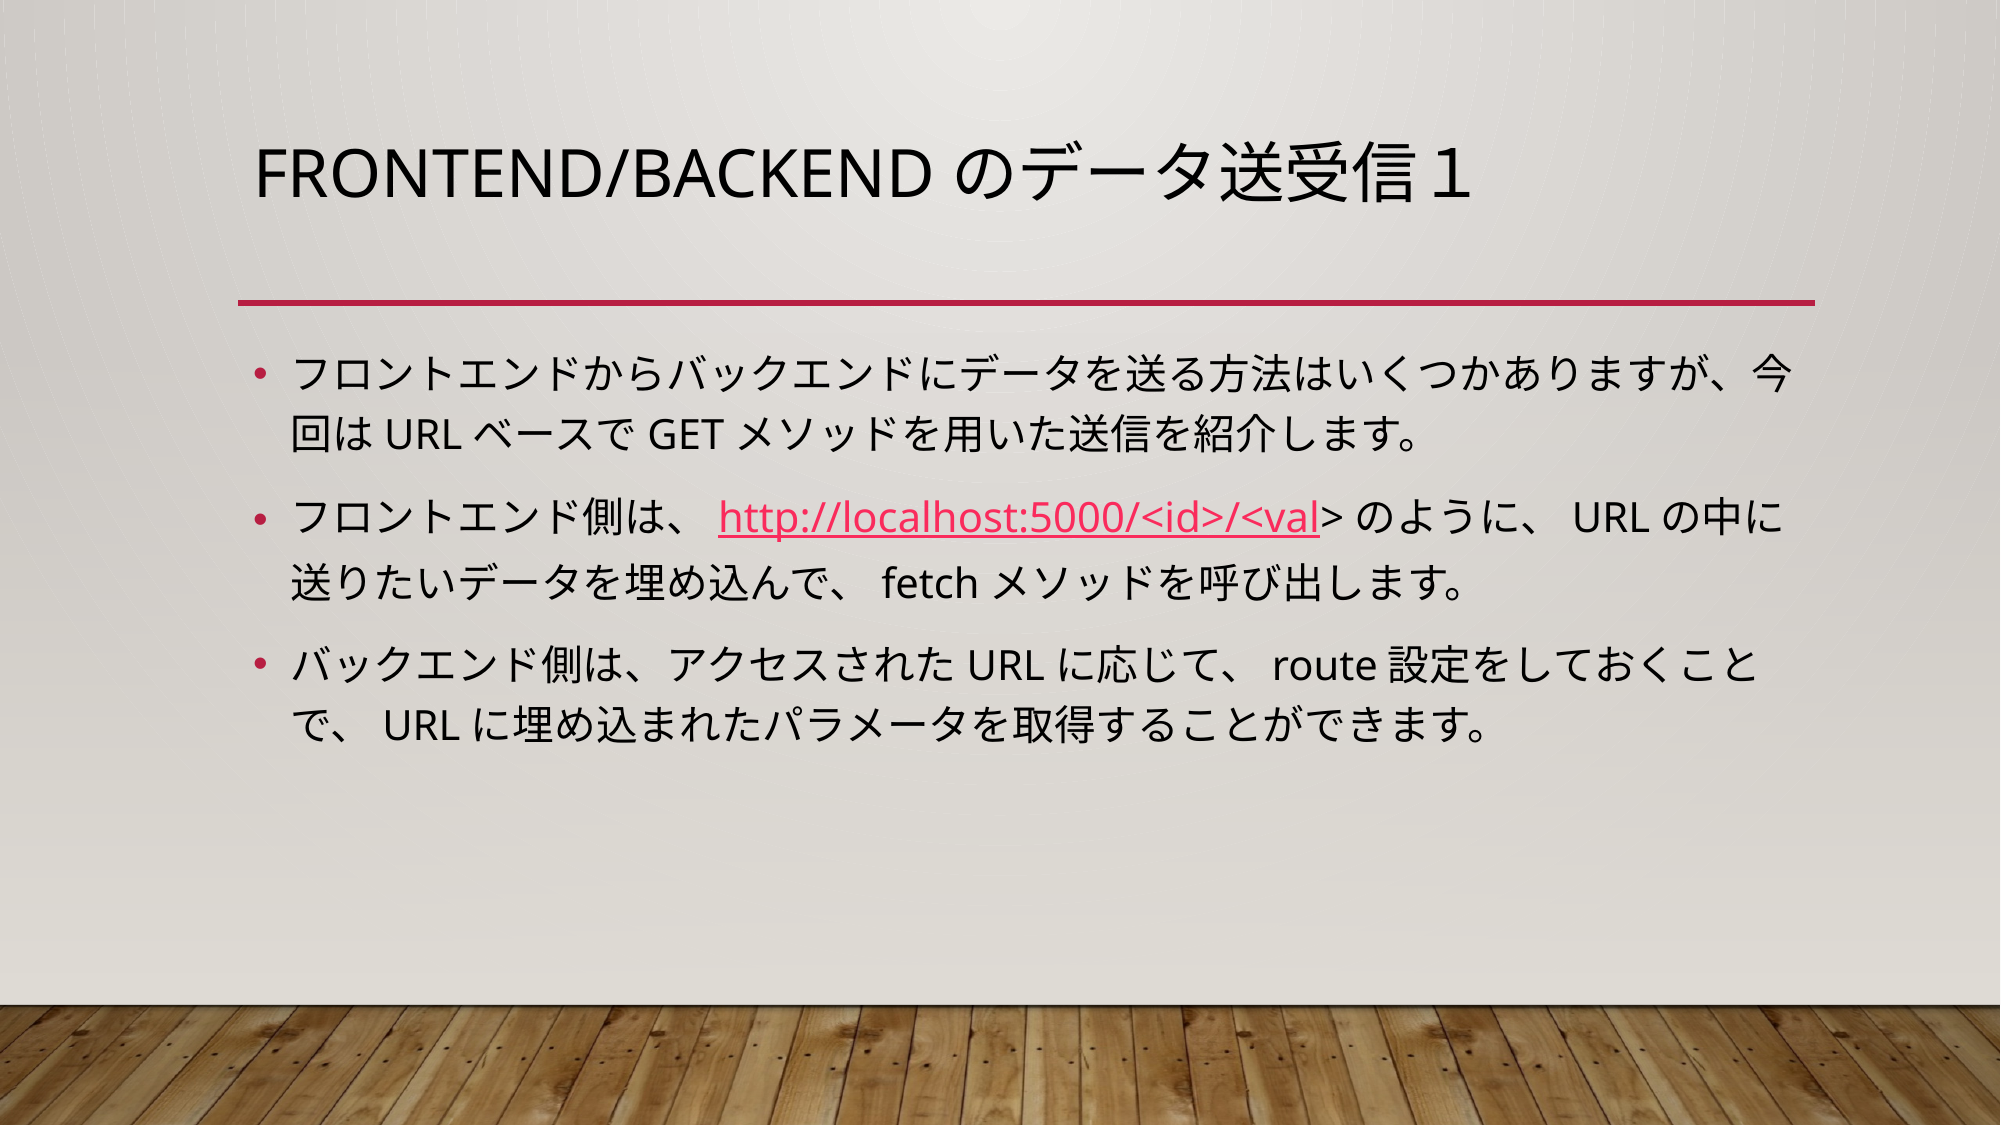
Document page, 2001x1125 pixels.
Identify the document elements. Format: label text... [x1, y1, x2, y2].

picture [0, 1005, 2000, 1125]
list フロントエンドからバックエンドにデータを送る方法はいくつかありますが、今回はURLベースでGETメソッドを用いた送信を紹介します。 フロントエンド側は、http://localhost:5000/<id>/<val>のように、URLの中に送りたいデータを埋め込んで、fetchメソッドを呼び出します。 バックエンド側は、アクセスされたURLに応じて、route設定をしておくことで、URLに埋め込まれたパラメータを取得することができます。 [238, 330, 1814, 897]
title Frontend/backendのデータ送受信１ [238, 131, 1814, 305]
